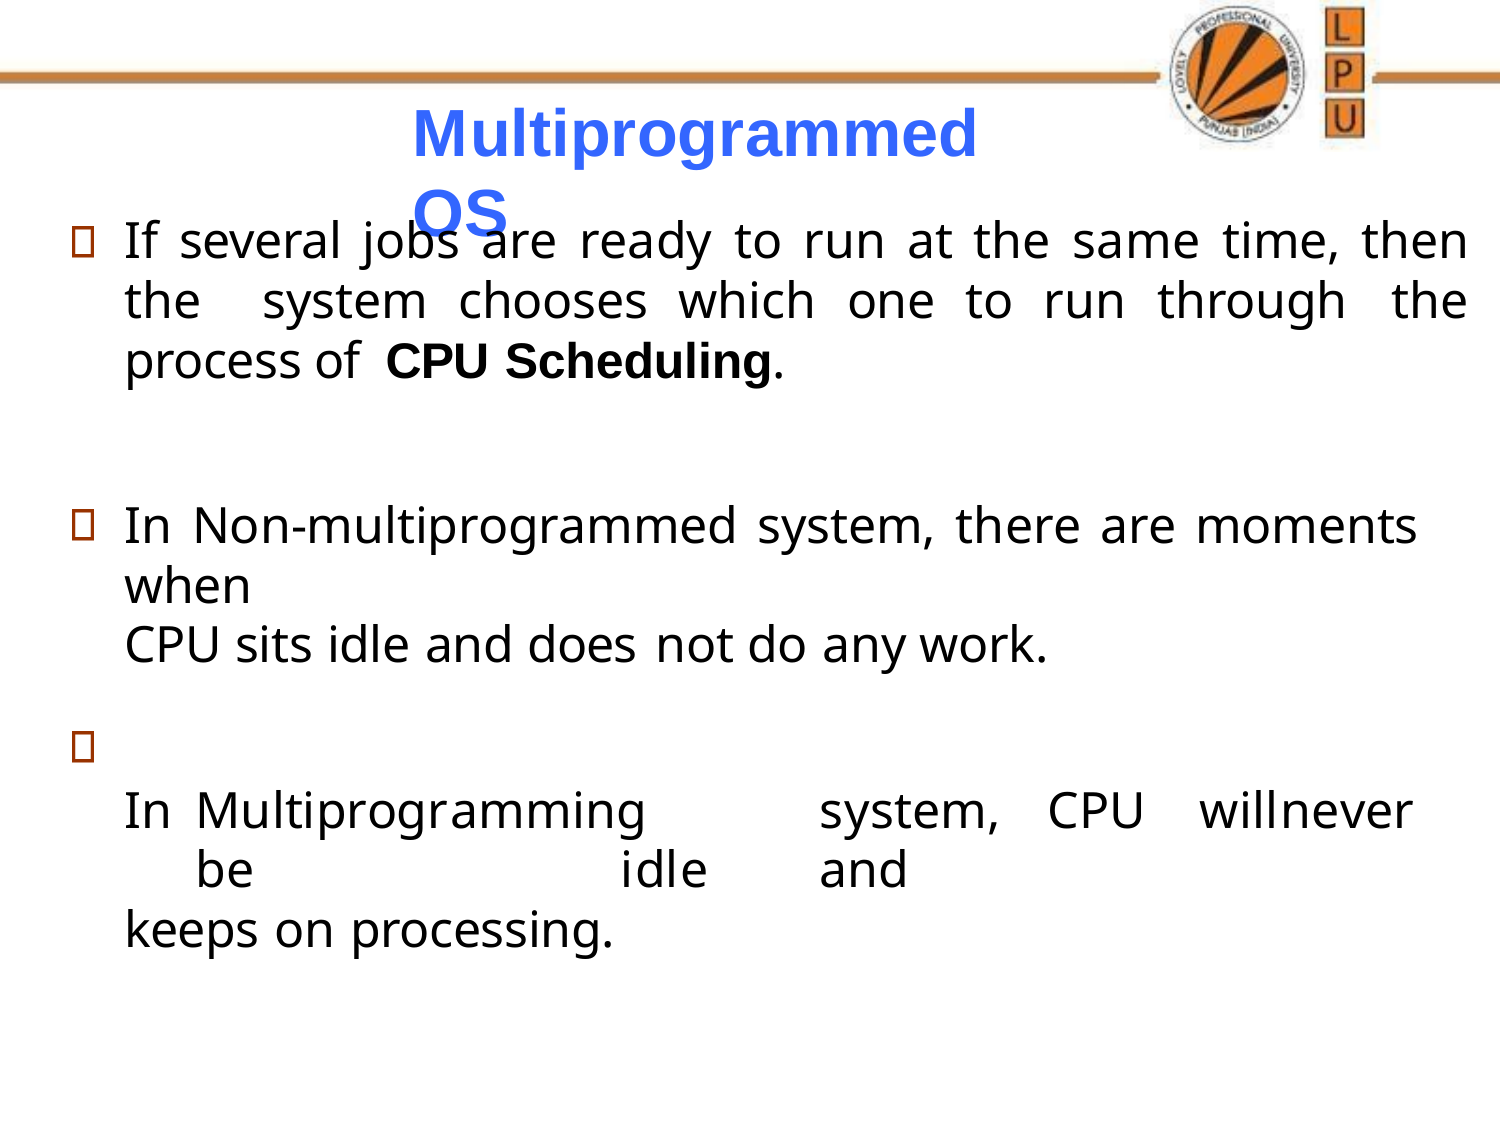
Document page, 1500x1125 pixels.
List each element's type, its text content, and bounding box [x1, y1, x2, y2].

picture [67, 491, 128, 553]
picture [67, 208, 128, 270]
text_box If several jobs are ready to run at the same time, then the system chooses which one to run through the process of CPU Scheduling. In Non-multiprogrammed system, there are moments when CPU sits idle and does not do any work. In Multiprogramming system, CPU will never be idle and keeps on processing. [122, 206, 1470, 958]
title Multiprogrammed OS [407, 87, 1093, 206]
picture [67, 713, 128, 776]
picture [0, 0, 1500, 152]
